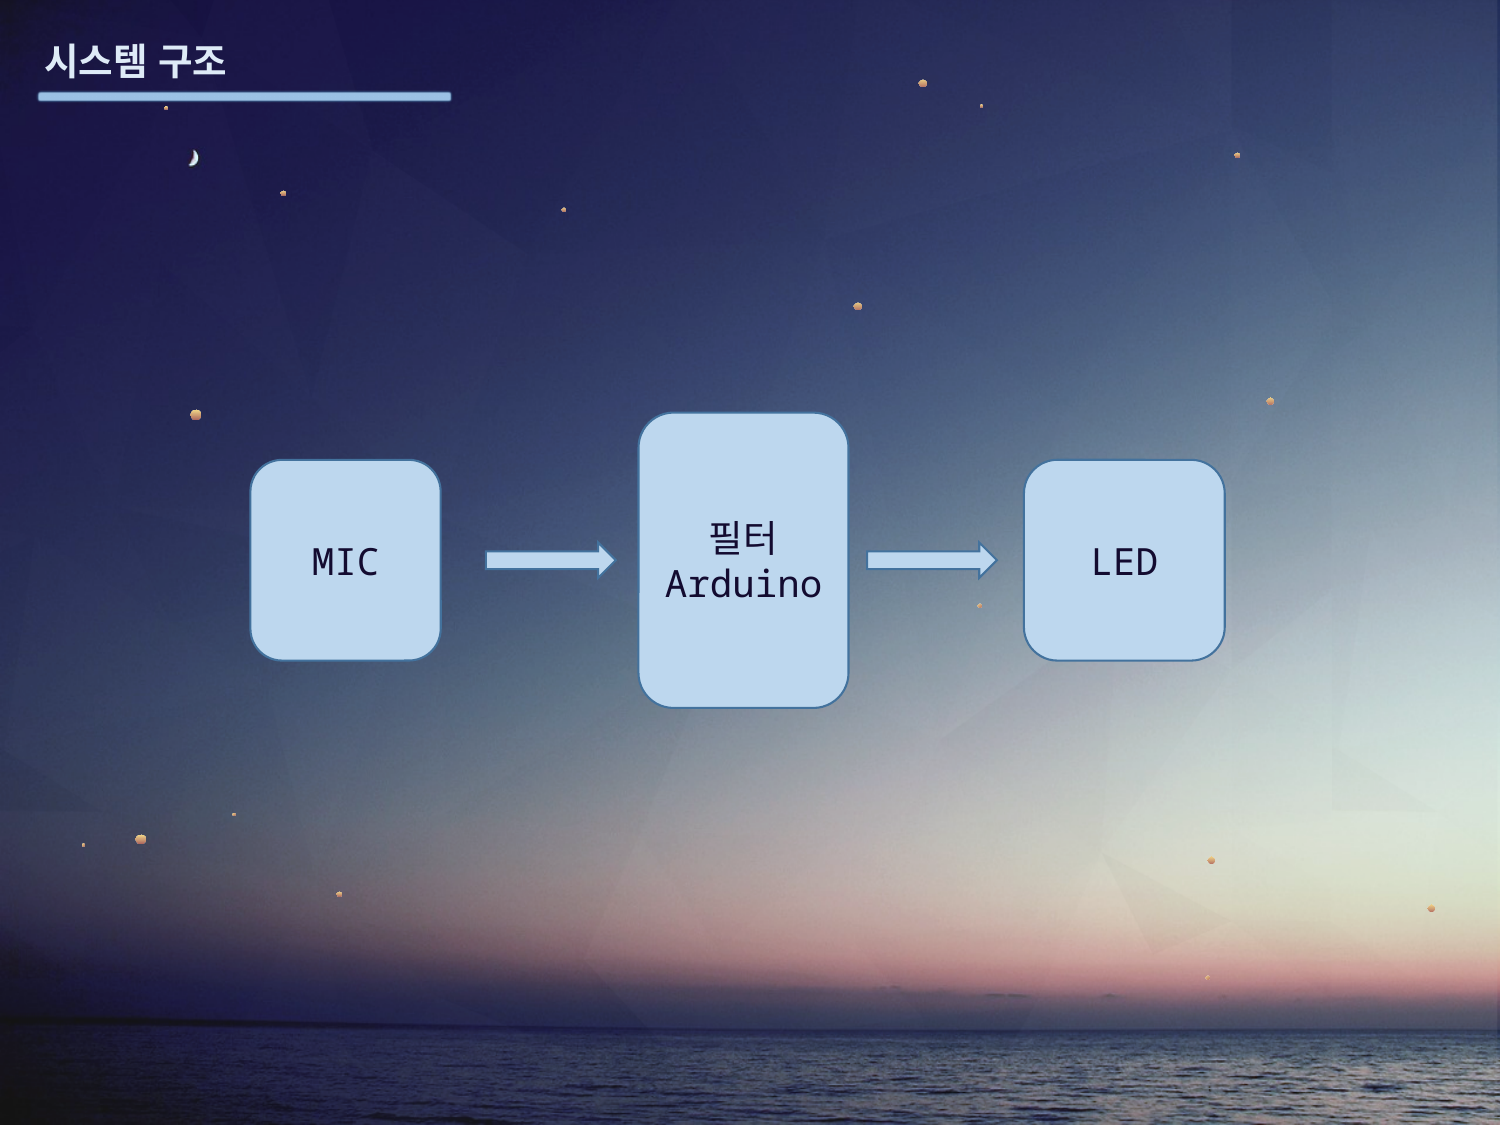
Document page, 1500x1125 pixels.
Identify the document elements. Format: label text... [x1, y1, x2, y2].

text_box [39, 93, 450, 100]
text_box LED [1022, 458, 1226, 662]
text_box [866, 539, 999, 581]
text_box MIC [249, 458, 442, 662]
picture [0, 0, 1500, 1125]
text_box 시스템 구조 [29, 30, 290, 91]
text_box [484, 539, 618, 581]
text_box 필터 Arduino [637, 411, 850, 709]
